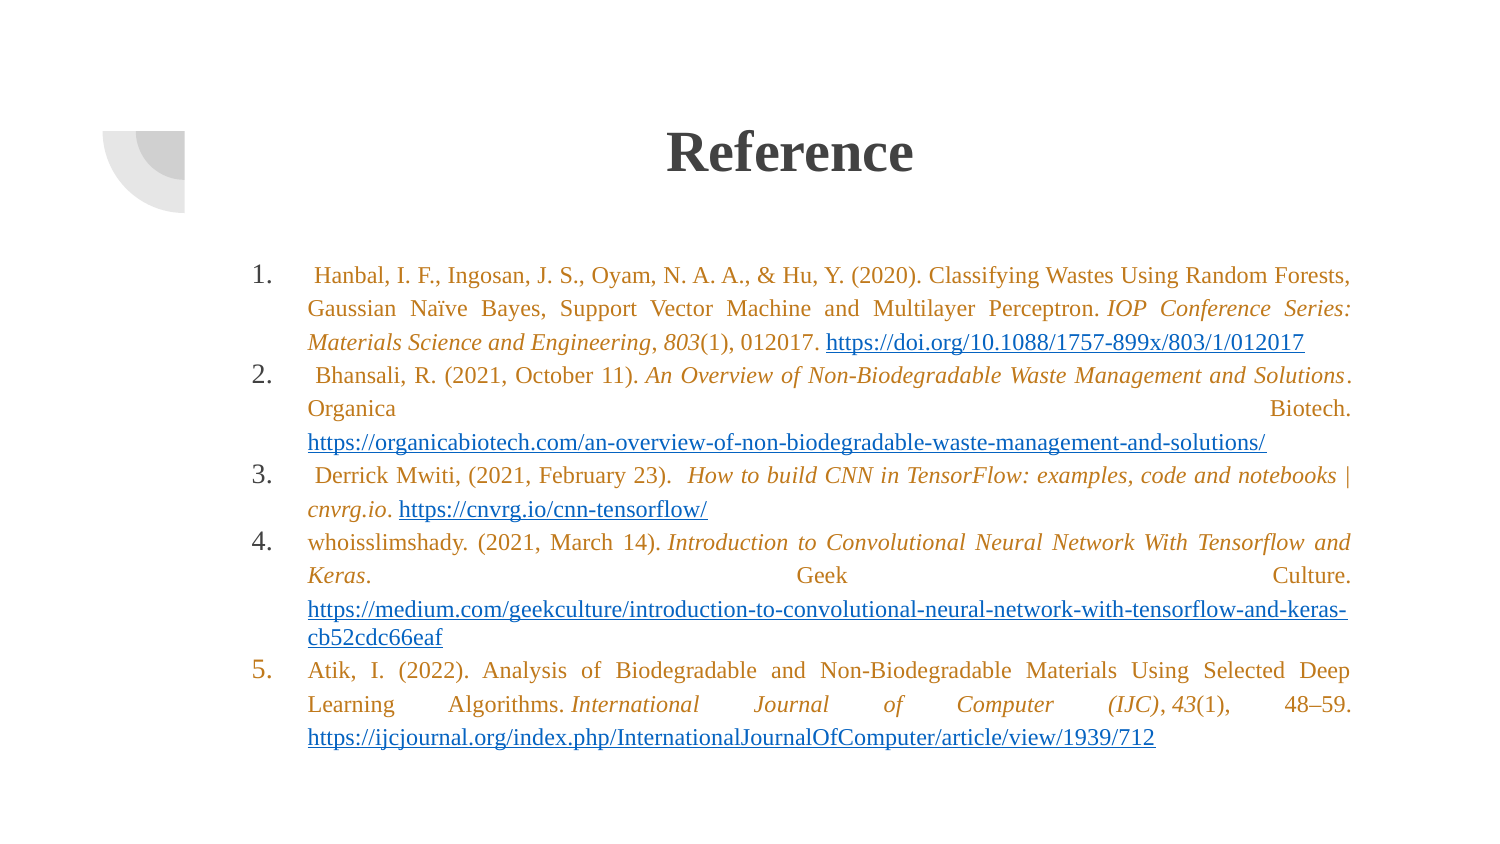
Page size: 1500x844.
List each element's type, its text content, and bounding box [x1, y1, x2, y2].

title Reference [213, 98, 1368, 239]
list Hanbal, I. F., Ingosan, J. S., Oyam, N. A. A., & Hu, Y. (2020). Classifying Wastes Using Random Forests, Gaussian Naïve Bayes, Support Vector Machine and Multilayer Perceptron. IOP Conference Series: Materials Science and Engineering, 803(1), 012017. https://doi.org/10.1088/1757-899x/803/1/012017 Bhansali, R. (2021, October 11). An Overview of Non-Biodegradable Waste Management and Solutions. Organica Biotech. https://organicabiotech.com/an-overview-of-non-biodegradable-waste-management-and-solutions/ Derrick Mwiti, (2021, February 23). How to build CNN in TensorFlow: examples, code and notebooks | cnvrg.io. https://cnvrg.io/cnn-tensorflow/ whoisslimshady. (2021, March 14). Introduction to Convolutional Neural Network With Tensorflow and Keras. Geek Culture. https://medium.com/geekculture/introduction-to-convolutional-neural-network-with-tensorflow-and-keras-cb52cdc66eaf Atik, I. (2022). Analysis of Biodegradable and Non-Biodegradable Materials Using Selected Deep Learning Algorithms. International Journal of Computer (IJC), 43(1), 48–59. https://ijcjournal.org/index.php/InternationalJournalOfComputer/article/view/1939/712 [213, 239, 1368, 744]
